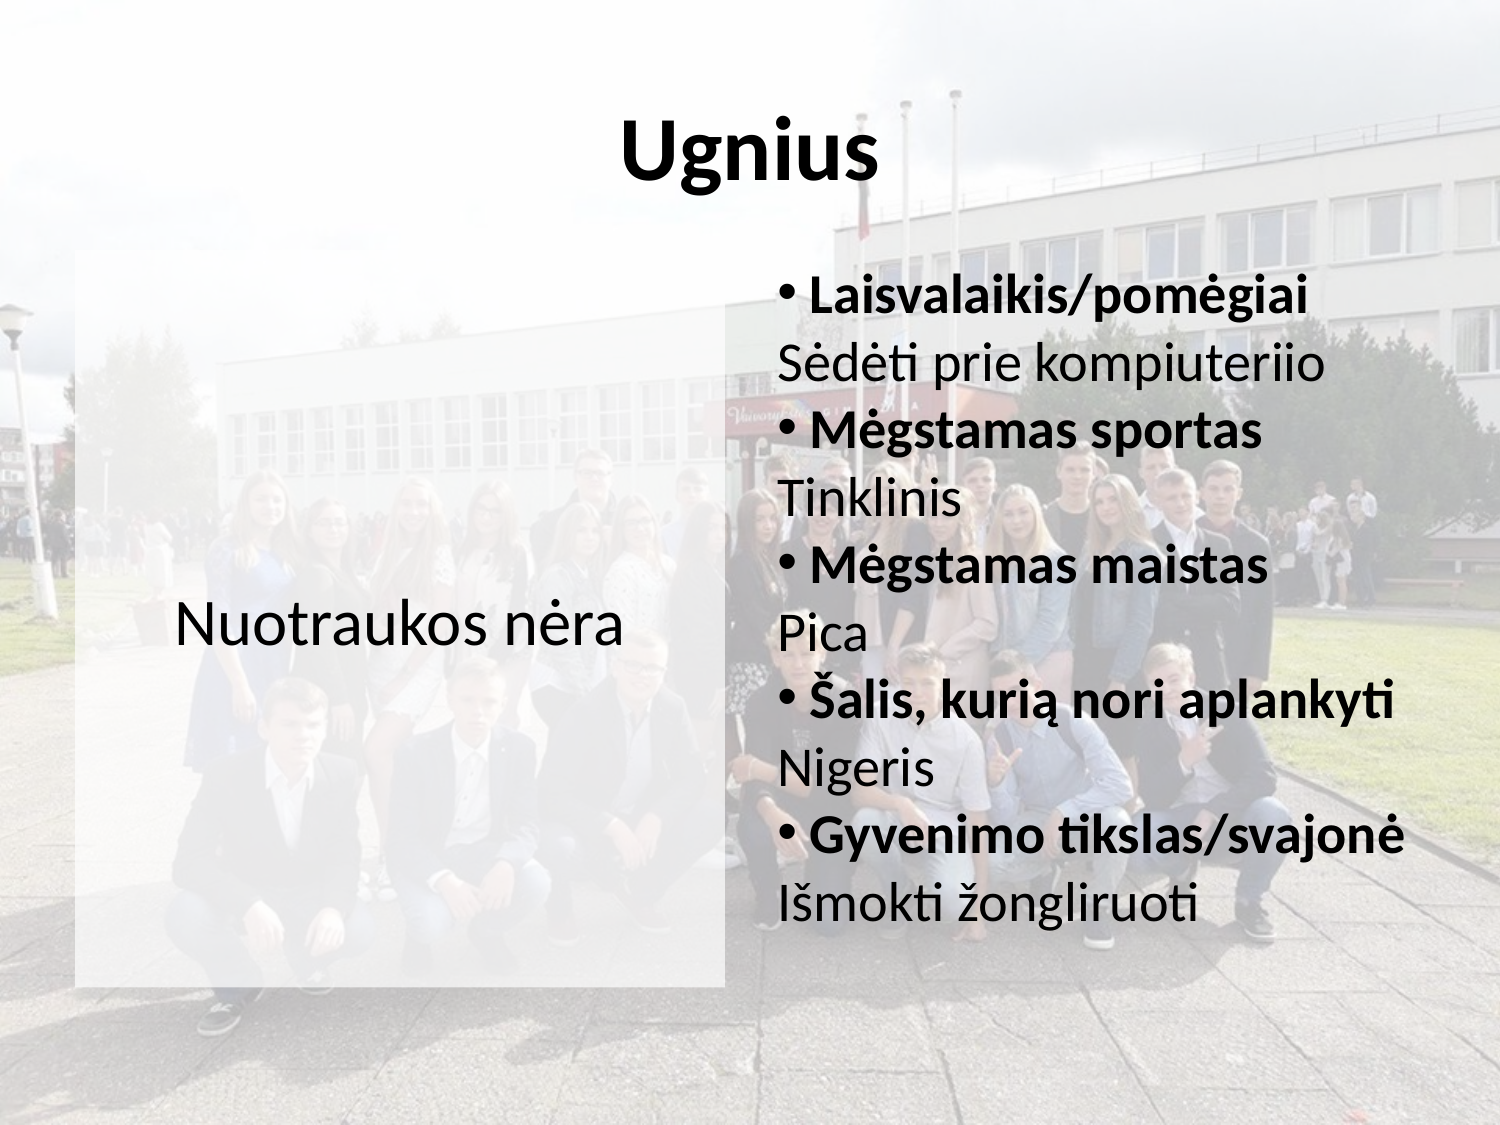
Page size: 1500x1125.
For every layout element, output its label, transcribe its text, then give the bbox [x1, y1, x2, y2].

list Nuotraukos nėra [75, 249, 725, 988]
text_box Laisvalaikis/pomėgiai Sėdėti prie kompiuteriio Mėgstamas sportas Tinklinis Mėgstamas maistas Pica Šalis, kurią nori aplankyti Nigeris Gyvenimo tikslas/svajonė Išmokti žongliruoti [762, 249, 1438, 940]
title Ugnius [75, 50, 1425, 238]
